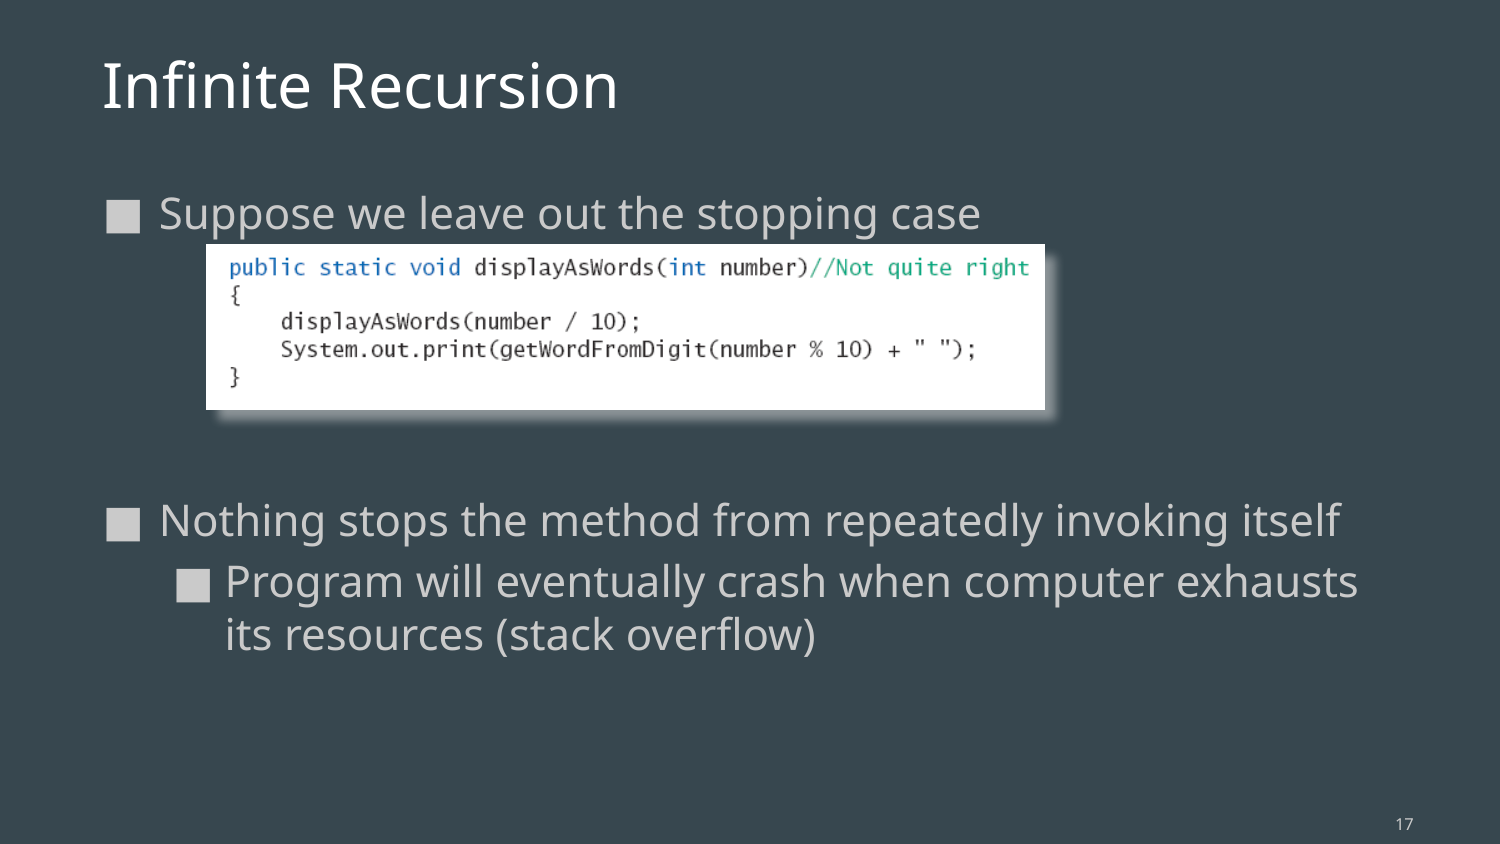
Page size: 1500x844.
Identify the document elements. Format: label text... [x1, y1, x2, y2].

list Suppose we leave out the stopping case Nothing stops the method from repeatedly invoking itself Program will eventually crash when computer exhausts its resources (stack overflow) [87, 178, 1425, 760]
slide_number ‹#› [1116, 806, 1429, 844]
title Infinite Recursion [87, 35, 1238, 129]
table_header Weeks [213, 251, 1062, 426]
picture [206, 244, 1046, 410]
